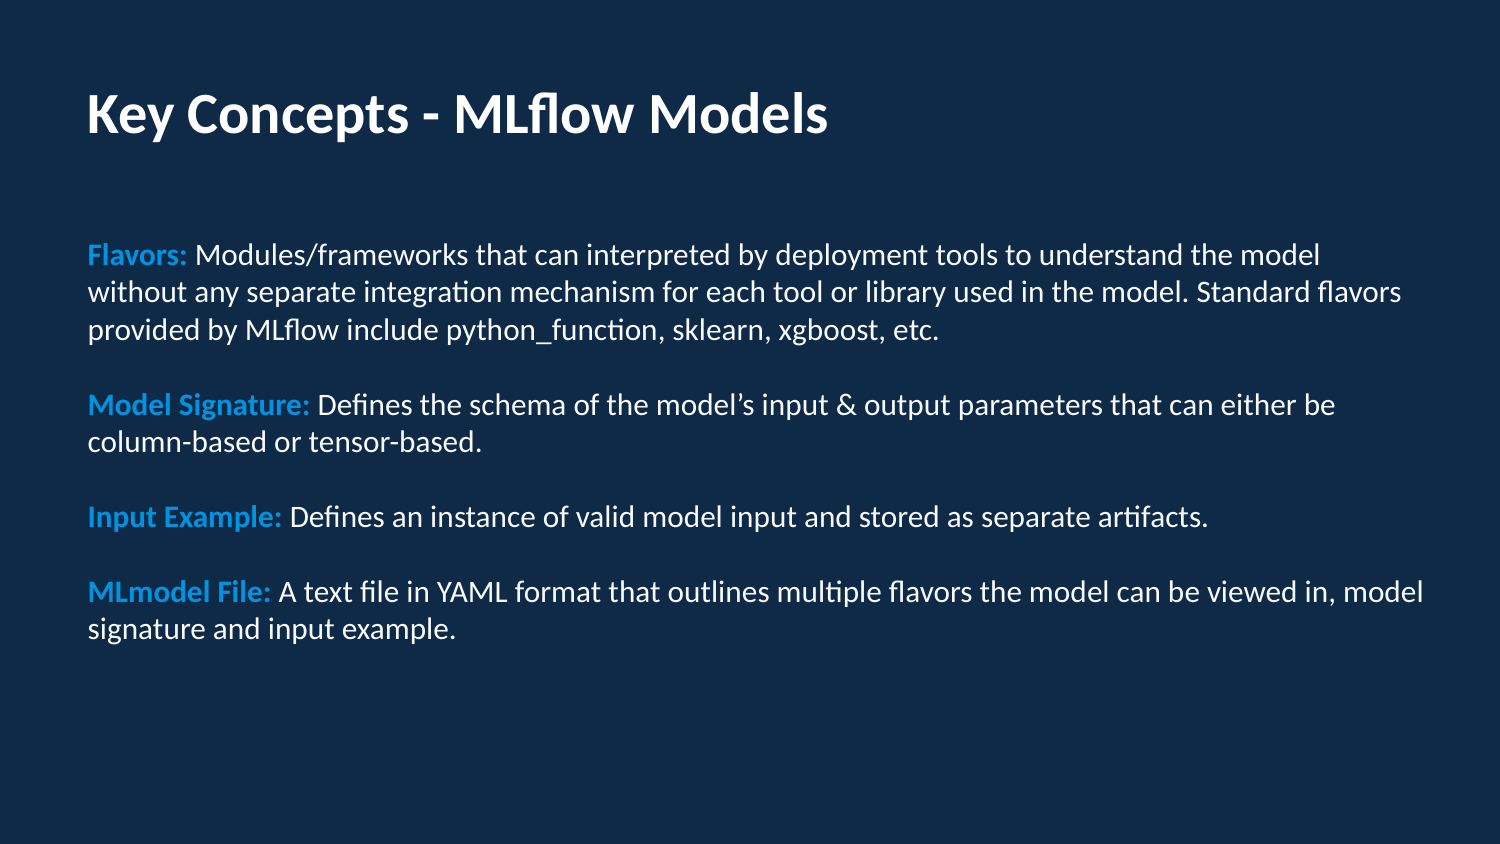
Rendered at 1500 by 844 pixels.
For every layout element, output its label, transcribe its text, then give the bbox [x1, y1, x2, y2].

text_box Flavors: Modules/frameworks that can interpreted by deployment tools to understand the model without any separate integration mechanism for each tool or library used in the model. Standard flavors provided by MLflow include python_function, sklearn, xgboost, etc. Model Signature: Defines the schema of the model’s input & output parameters that can either be column-based or tensor-based. Input Example: Defines an instance of valid model input and stored as separate artifacts. MLmodel File: A text file in YAML format that outlines multiple flavors the model can be viewed in, model signature and input example. [72, 219, 1442, 662]
text_box Key Concepts - MLflow Models [72, 59, 1004, 160]
